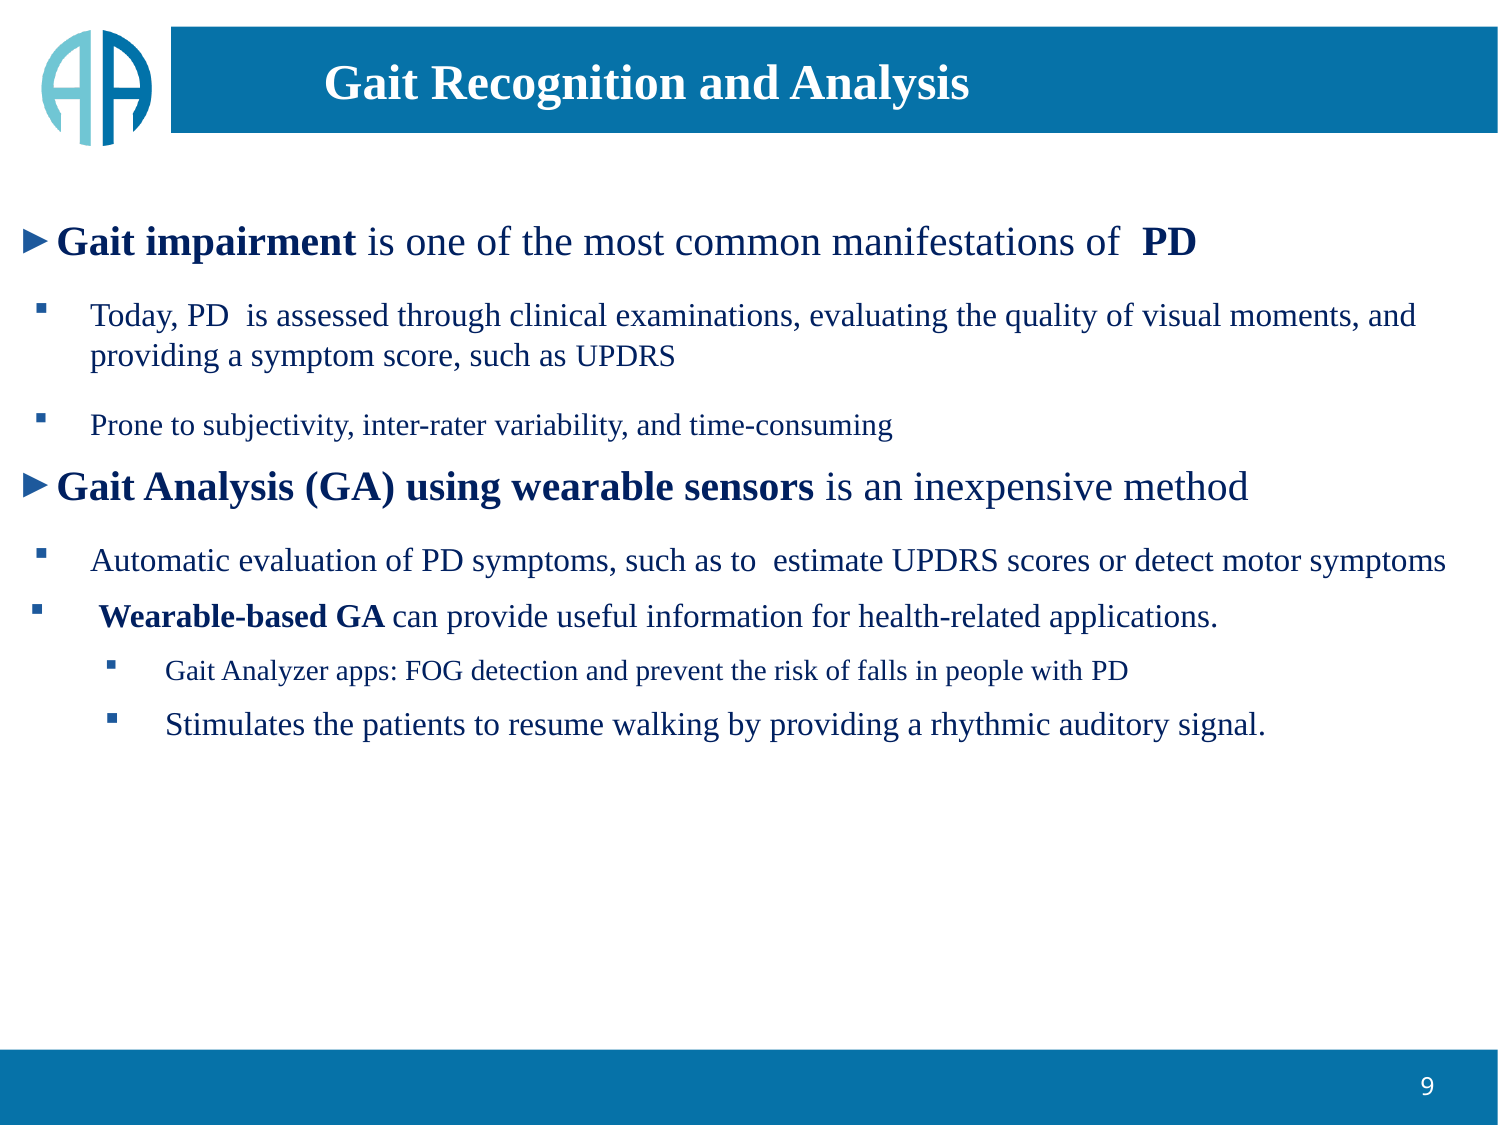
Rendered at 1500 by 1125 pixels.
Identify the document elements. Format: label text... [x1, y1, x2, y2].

title Gait Recognition and Analysis [171, 26, 1498, 133]
list Gait impairment is one of the most common manifestations of PD Today, PD is assessed through clinical examinations, evaluating the quality of visual moments, and providing a symptom score, such as UPDRS Prone to subjectivity, inter-rater variability, and time-consuming Gait Analysis (GA) using wearable sensors is an inexpensive method Automatic evaluation of PD symptoms, such as to estimate UPDRS scores or detect motor symptoms Wearable-based GA can provide useful information for health-related applications. Gait Analyzer apps: FOG detection and prevent the risk of falls in people with PD Stimulates the patients to resume walking by providing a rhythmic auditory signal. [0, 206, 1498, 1012]
slide_number 9 [1397, 1057, 1458, 1118]
picture [114, 47, 139, 87]
picture [41, 30, 102, 146]
picture [111, 100, 152, 146]
picture [108, 30, 152, 76]
